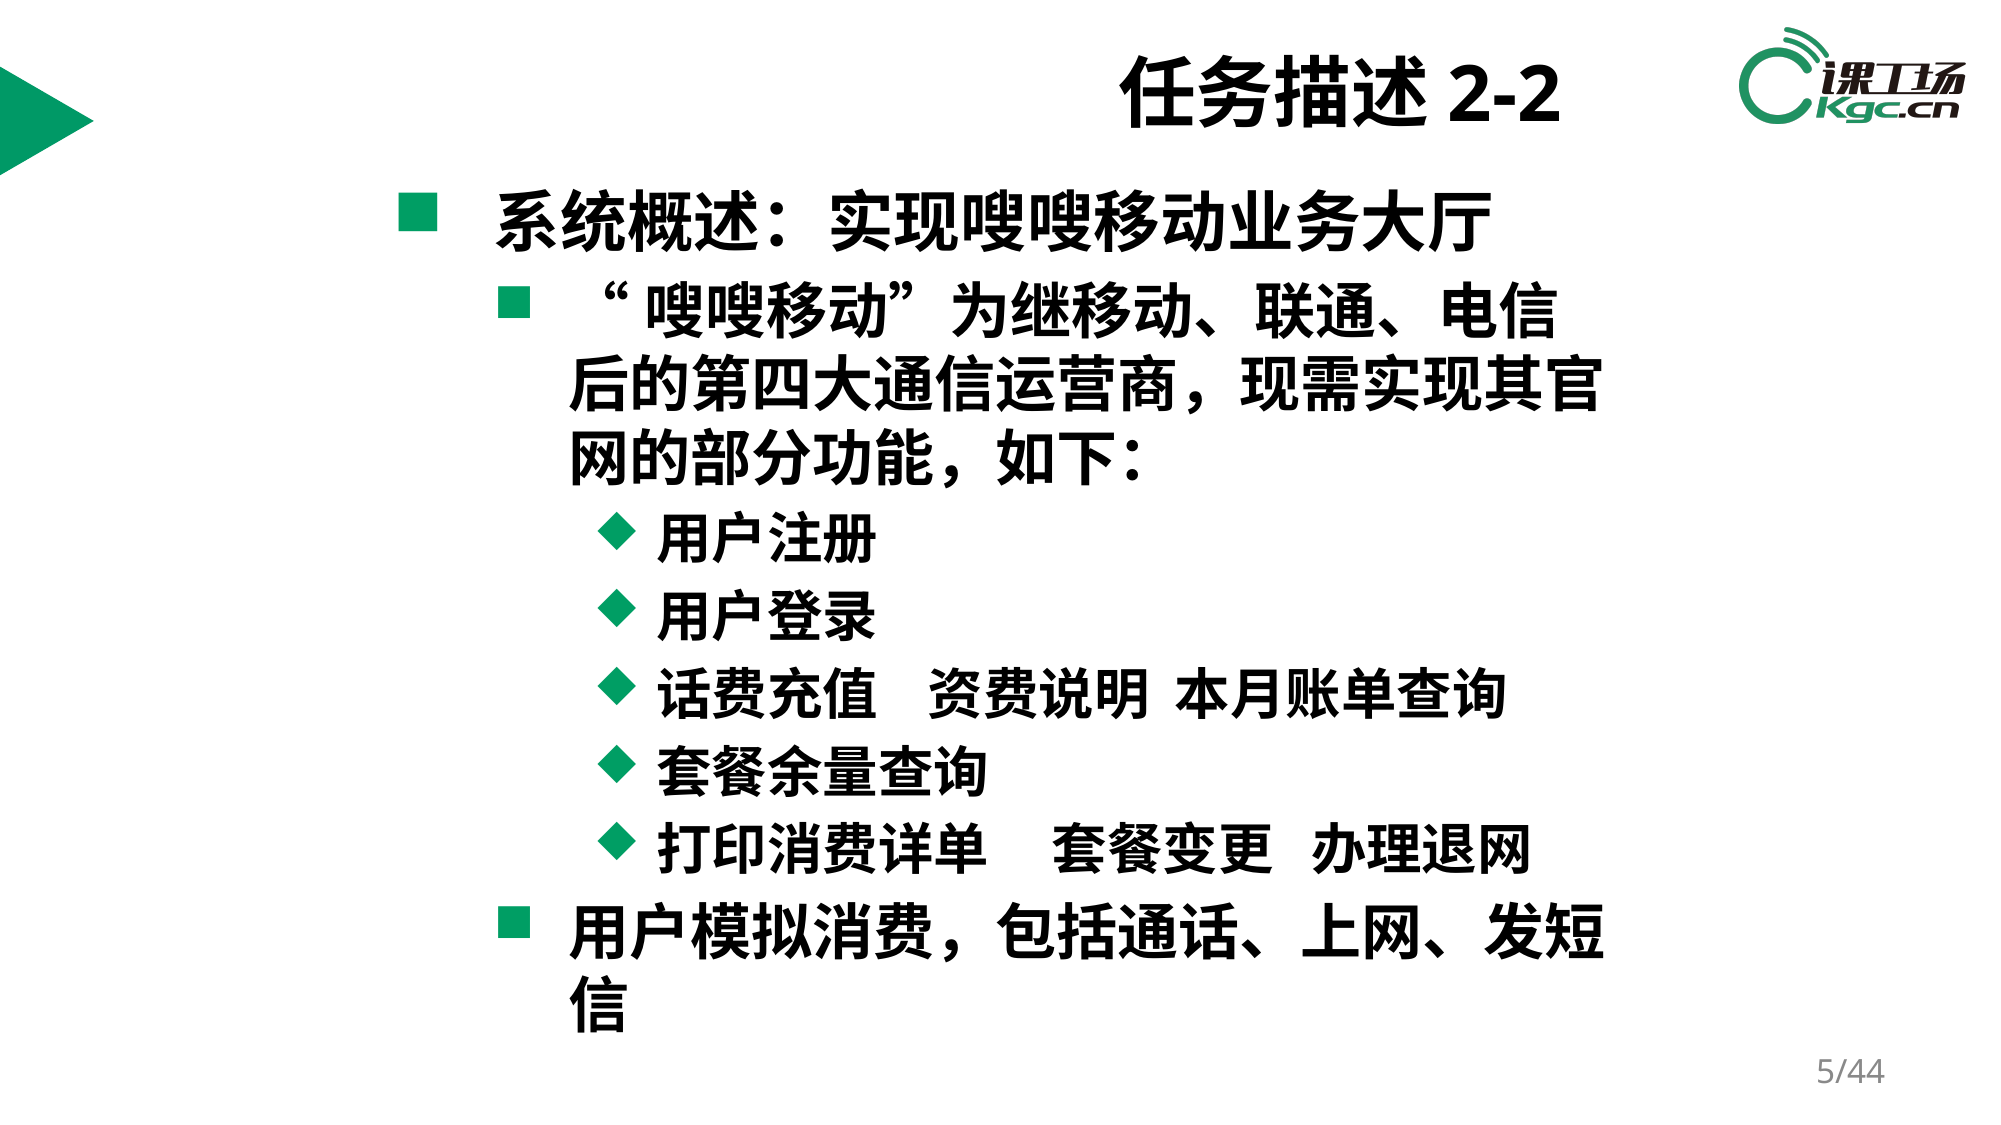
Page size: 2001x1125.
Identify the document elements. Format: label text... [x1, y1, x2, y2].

title 任务描述2-2 [1103, 46, 1721, 133]
list 系统概述：实现嗖嗖移动业务大厅 “嗖嗖移动”为继移动、联通、电信后的第四大通信运营商，现需实现其官网的部分功能，如下： 用户注册 用户登录 话费充值 资费说明 本月账单查询 套餐余量查询 打印消费详单 套餐变更 办理退网 用户模拟消费，包括通话、上网、发短信 [378, 172, 1633, 1043]
slide_number /44 [1433, 1042, 1901, 1104]
picture [1739, 27, 1966, 124]
